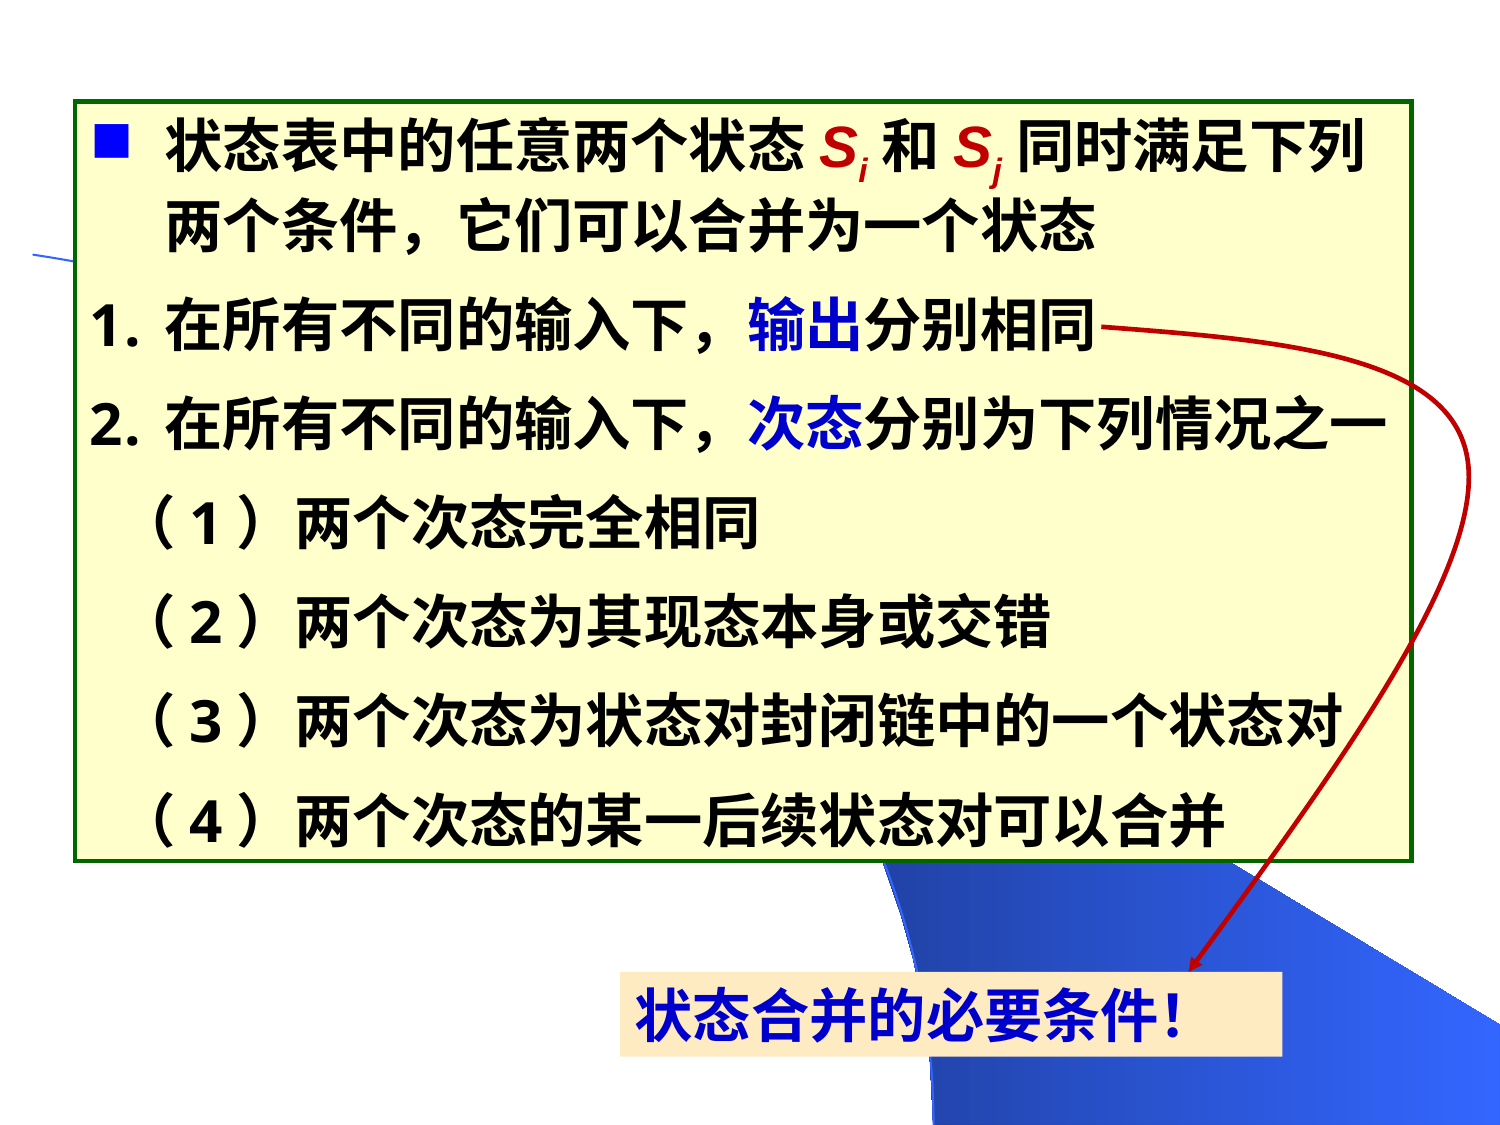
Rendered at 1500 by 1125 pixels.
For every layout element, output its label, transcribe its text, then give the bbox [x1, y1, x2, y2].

text_box 状态合并的必要条件！ [620, 971, 1283, 1057]
text_box [1101, 326, 1469, 972]
text_box 状态表中的任意两个状态Si和Sj同时满足下列两个条件，它们可以合并为一个状态 在所有不同的输入下，输出分别相同 在所有不同的输入下，次态分别为下列情况之一 （1）两个次态完全相同 （2）两个次态为其现态本身或交错 （3）两个次态为状态对封闭链中的一个状态对 （4）两个次态的某一后续状态对可以合并 [75, 101, 1412, 862]
